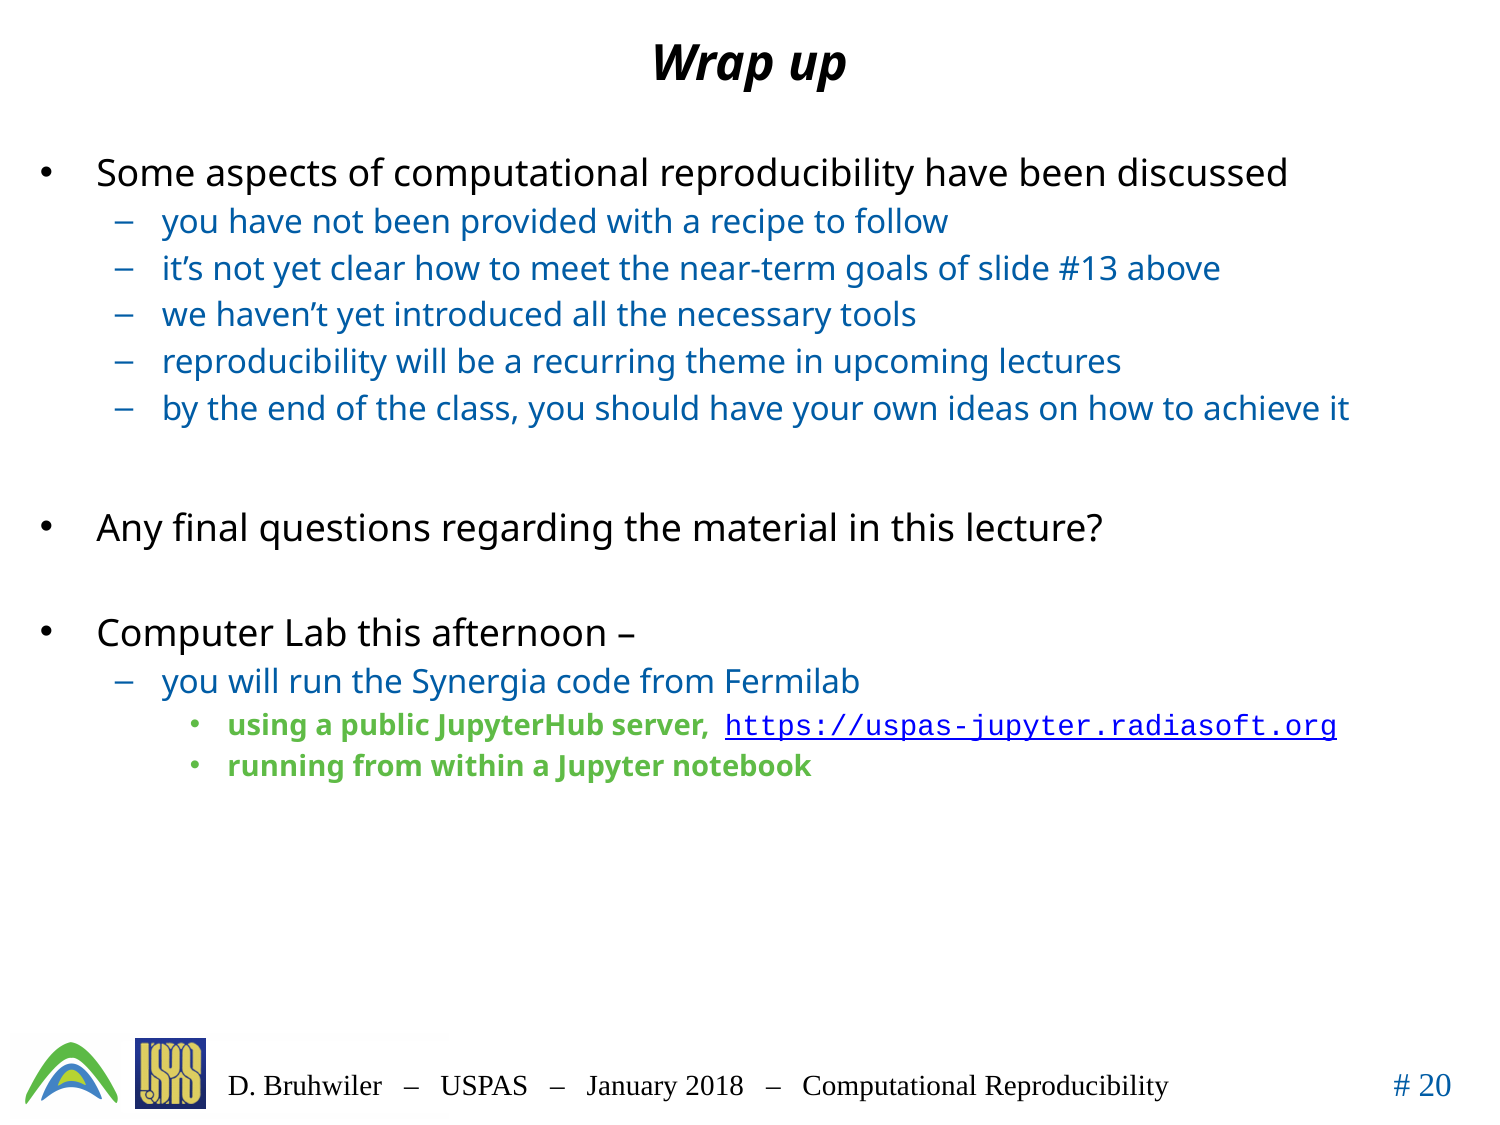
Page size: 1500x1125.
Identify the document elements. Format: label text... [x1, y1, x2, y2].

title Wrap up [0, 11, 1500, 109]
list Some aspects of computational reproducibility have been discussed you have not been provided with a recipe to follow it’s not yet clear how to meet the near-term goals of slide #13 above we haven’t yet introduced all the necessary tools reproducibility will be a recurring theme in upcoming lectures by the end of the class, you should have your own ideas on how to achieve it Any final questions regarding the material in this lecture? Computer Lab this afternoon – you will run the Synergia code from Fermilab using a public JupyterHub server, https://uspas-jupyter.radiasoft.org running from within a Jupyter notebook [24, 141, 1476, 1035]
picture [10, 1033, 449, 1119]
